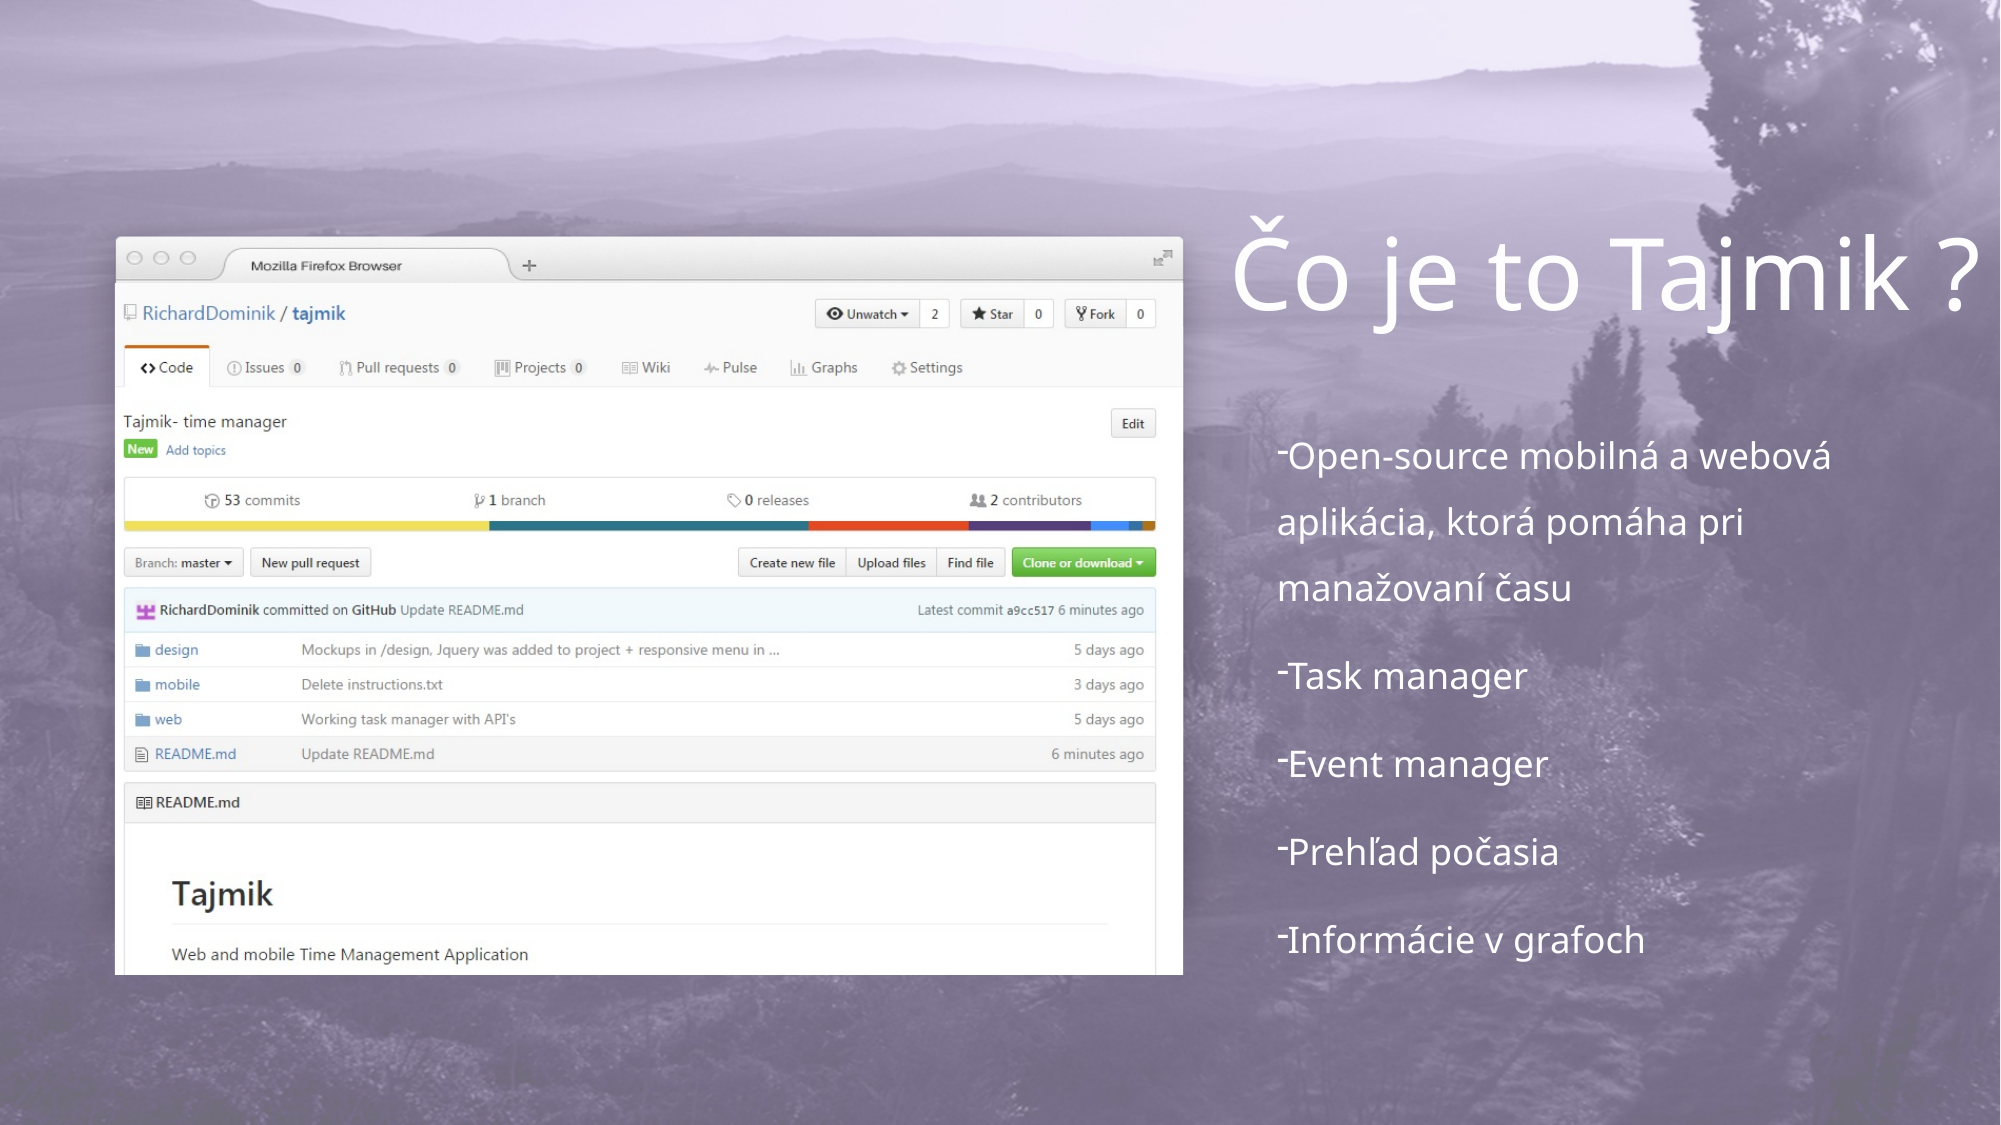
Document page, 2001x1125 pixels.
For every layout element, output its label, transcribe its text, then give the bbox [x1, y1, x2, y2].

list Open-source mobilná a webová aplikácia, ktorá pomáha pri manažovaní času Task manager Event manager Prehľad počasia Informácie v grafoch [1261, 402, 1921, 972]
title Čo je to Tajmik ? [1214, 197, 2000, 340]
picture [0, 0, 2001, 1125]
